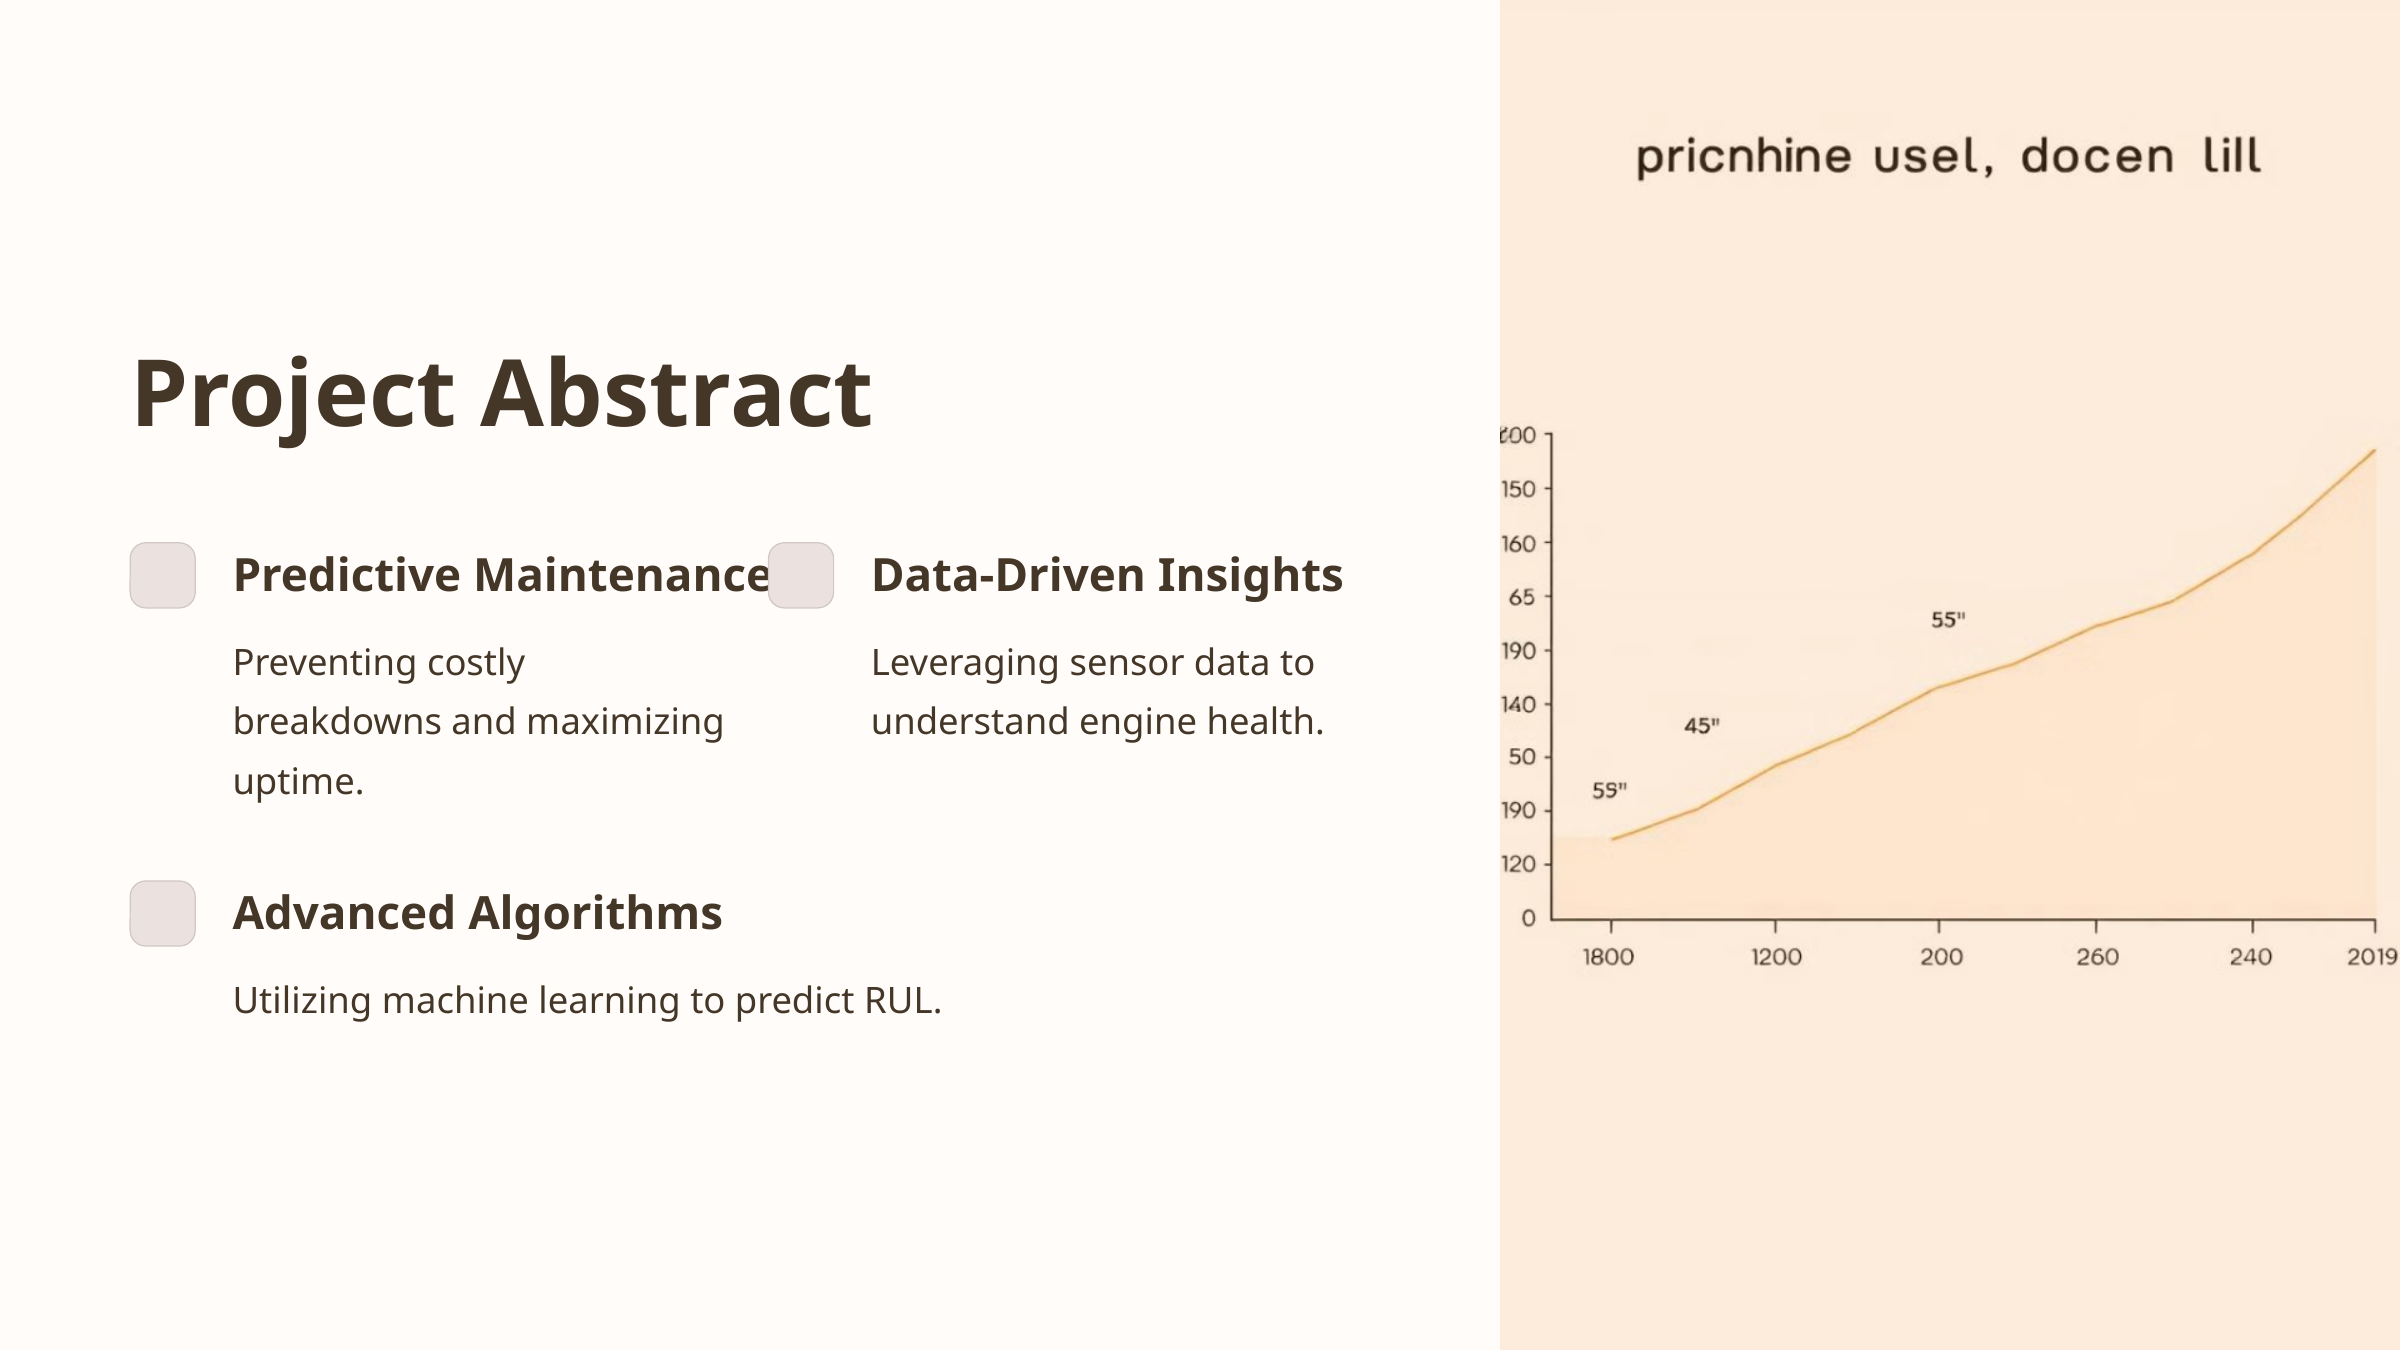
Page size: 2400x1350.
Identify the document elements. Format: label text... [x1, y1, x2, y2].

text_box Data-Driven Insights [870, 542, 1336, 601]
text_box Project Abstract [130, 328, 1061, 446]
text_box [130, 880, 196, 947]
text_box [768, 542, 834, 608]
text_box Preventing costly breakdowns and maximizing uptime. [232, 623, 732, 802]
text_box Predictive Maintenance [232, 542, 699, 601]
text_box [130, 542, 196, 608]
text_box Utilizing machine learning to predict RUL. [232, 961, 1370, 1021]
text_box Leveraging sensor data to understand engine health. [870, 623, 1370, 743]
text_box Advanced Algorithms [232, 880, 698, 940]
picture [1499, 0, 2400, 1350]
